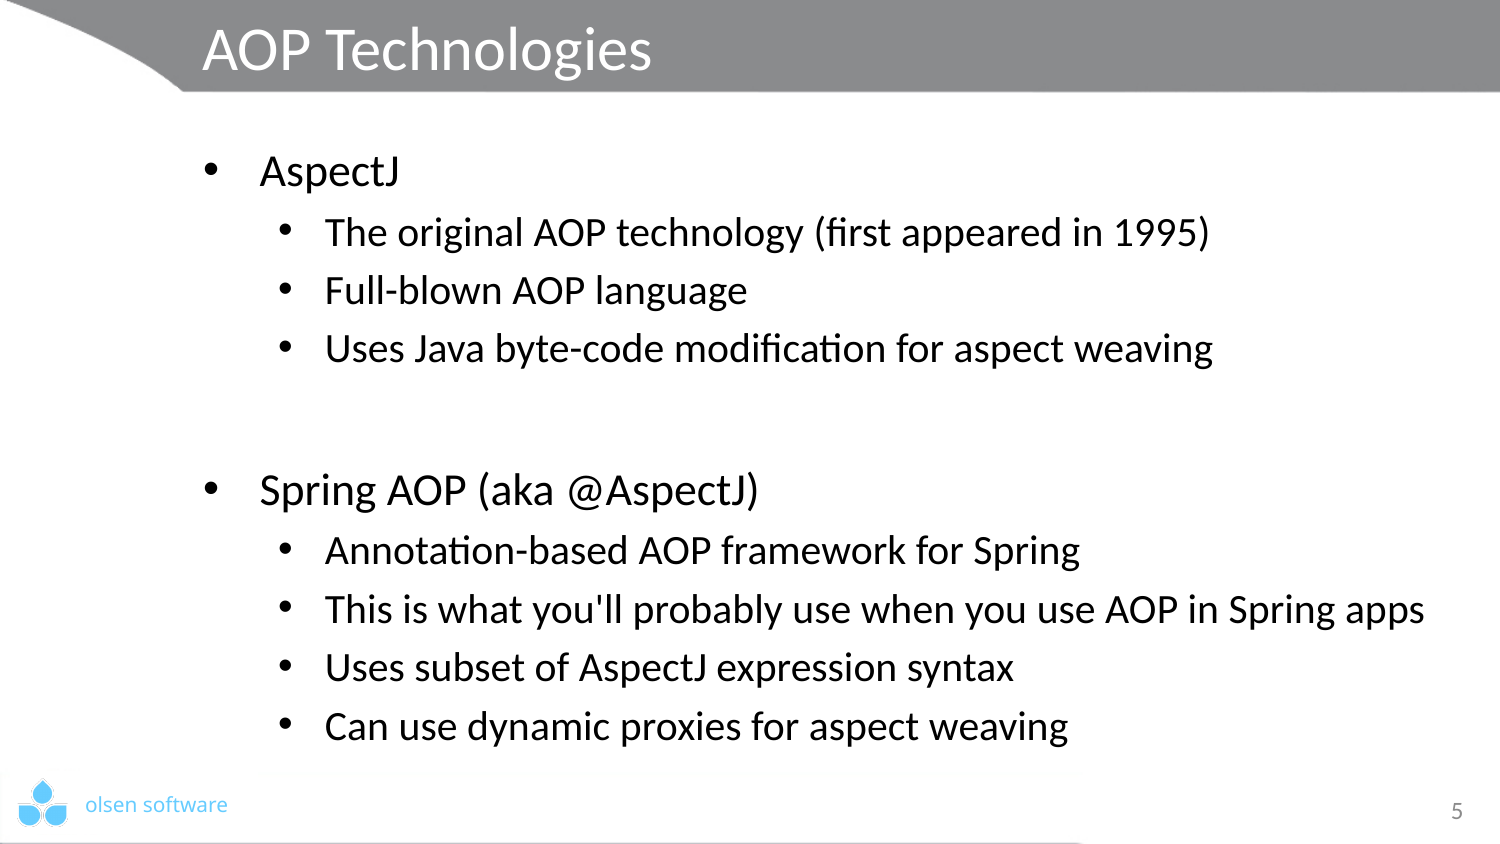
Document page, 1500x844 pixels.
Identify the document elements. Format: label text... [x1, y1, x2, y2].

title AOP Technologies [187, 0, 1426, 93]
list AspectJ The original AOP technology (first appeared in 1995) Full-blown AOP language Uses Java byte-code modification for aspect weaving Spring AOP (aka @AspectJ) Annotation-based AOP framework for Spring This is what you'll probably use when you use AOP in Spring apps Uses subset of AspectJ expression syntax Can use dynamic proxies for aspect weaving [188, 133, 1465, 716]
footer 5 [1414, 781, 1500, 838]
picture [0, 0, 1500, 844]
